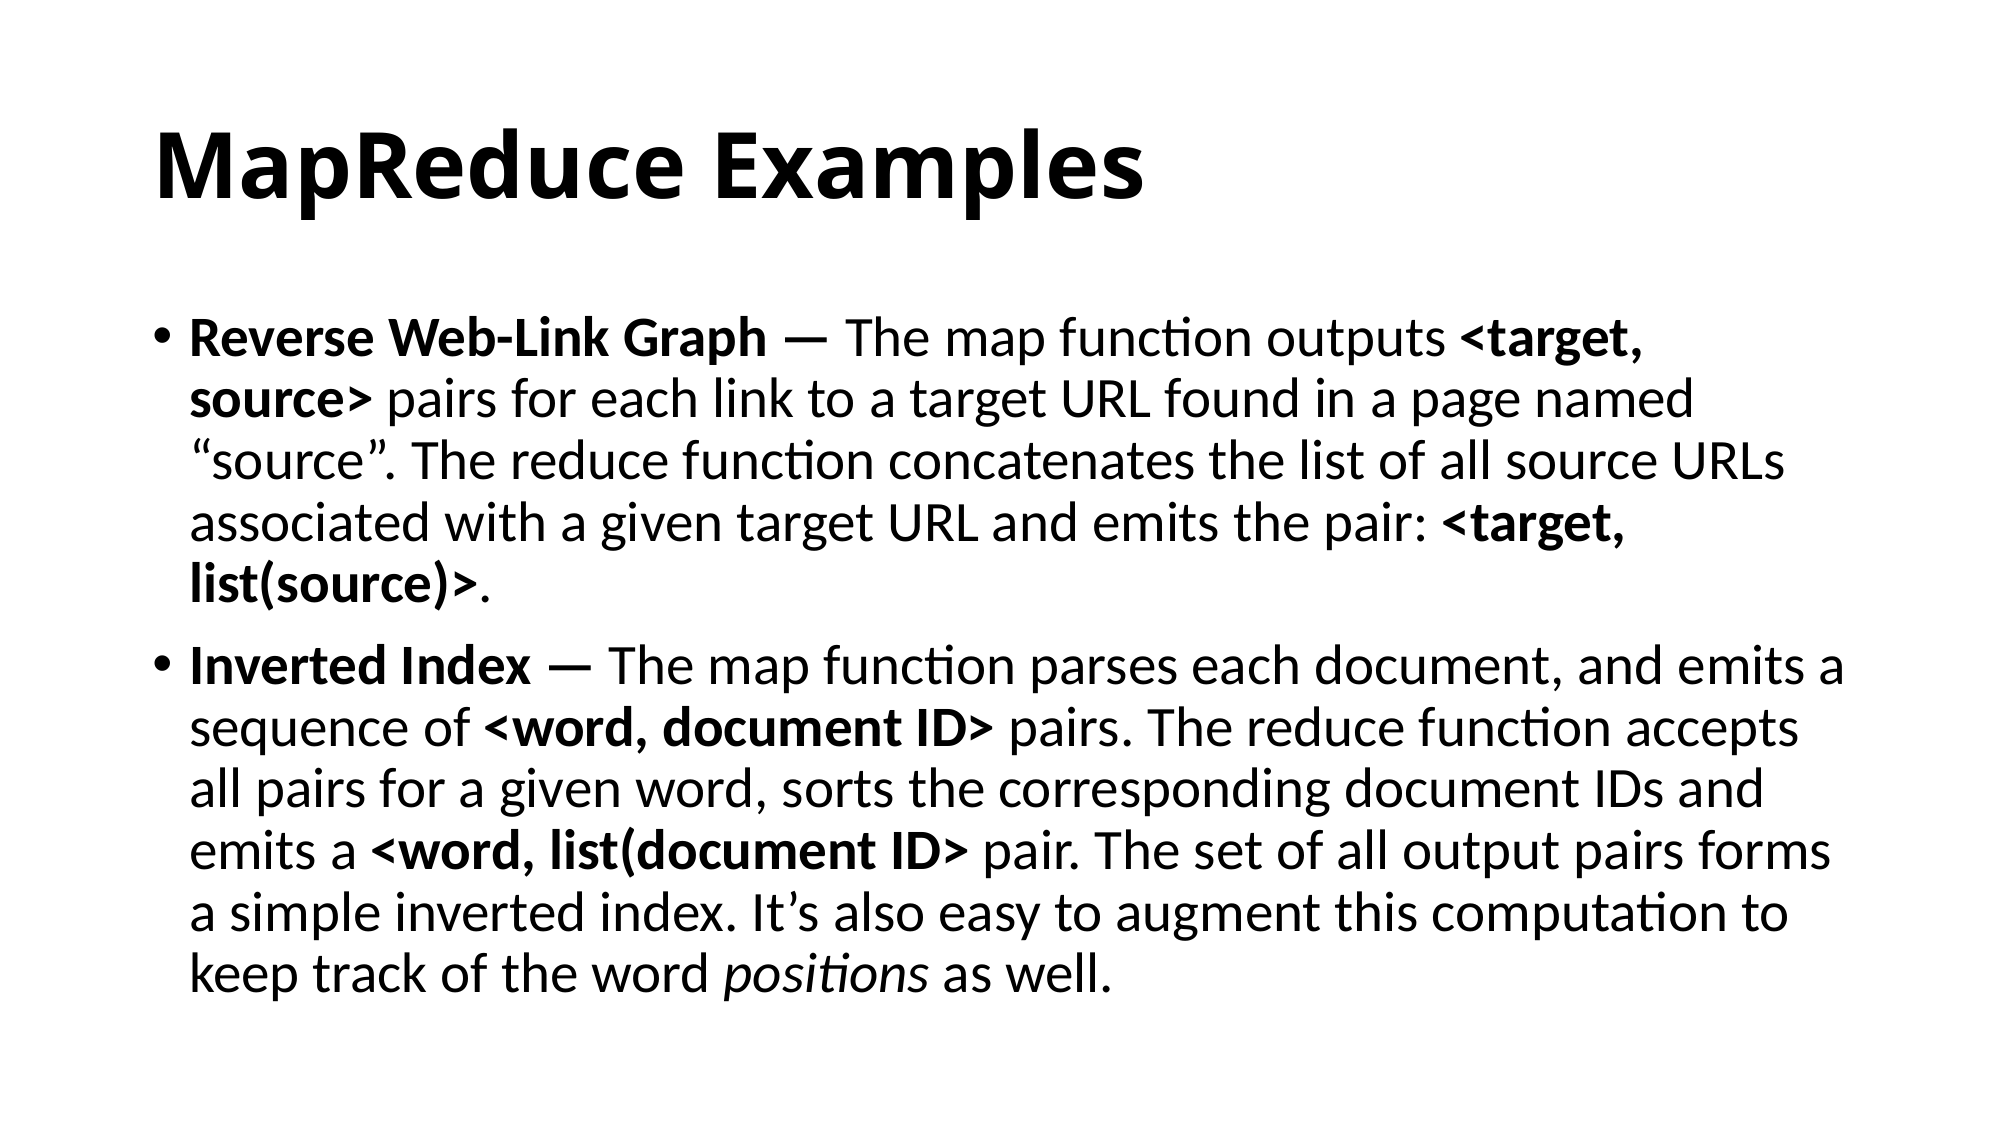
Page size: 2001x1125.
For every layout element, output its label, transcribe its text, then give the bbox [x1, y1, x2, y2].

list Reverse Web-Link Graph — The map function outputs <target, source> pairs for each link to a target URL found in a page named “source”. The reduce function concatenates the list of all source URLs associated with a given target URL and emits the pair: <target, list(source)>. Inverted Index — The map function parses each document, and emits a sequence of <word, document ID> pairs. The reduce function accepts all pairs for a given word, sorts the corresponding document IDs and emits a <word, list(document ID> pair. The set of all output pairs forms a simple inverted index. It’s also easy to augment this computation to keep track of the word positions as well. [137, 299, 1863, 1014]
title MapReduce Examples [137, 59, 1863, 278]
